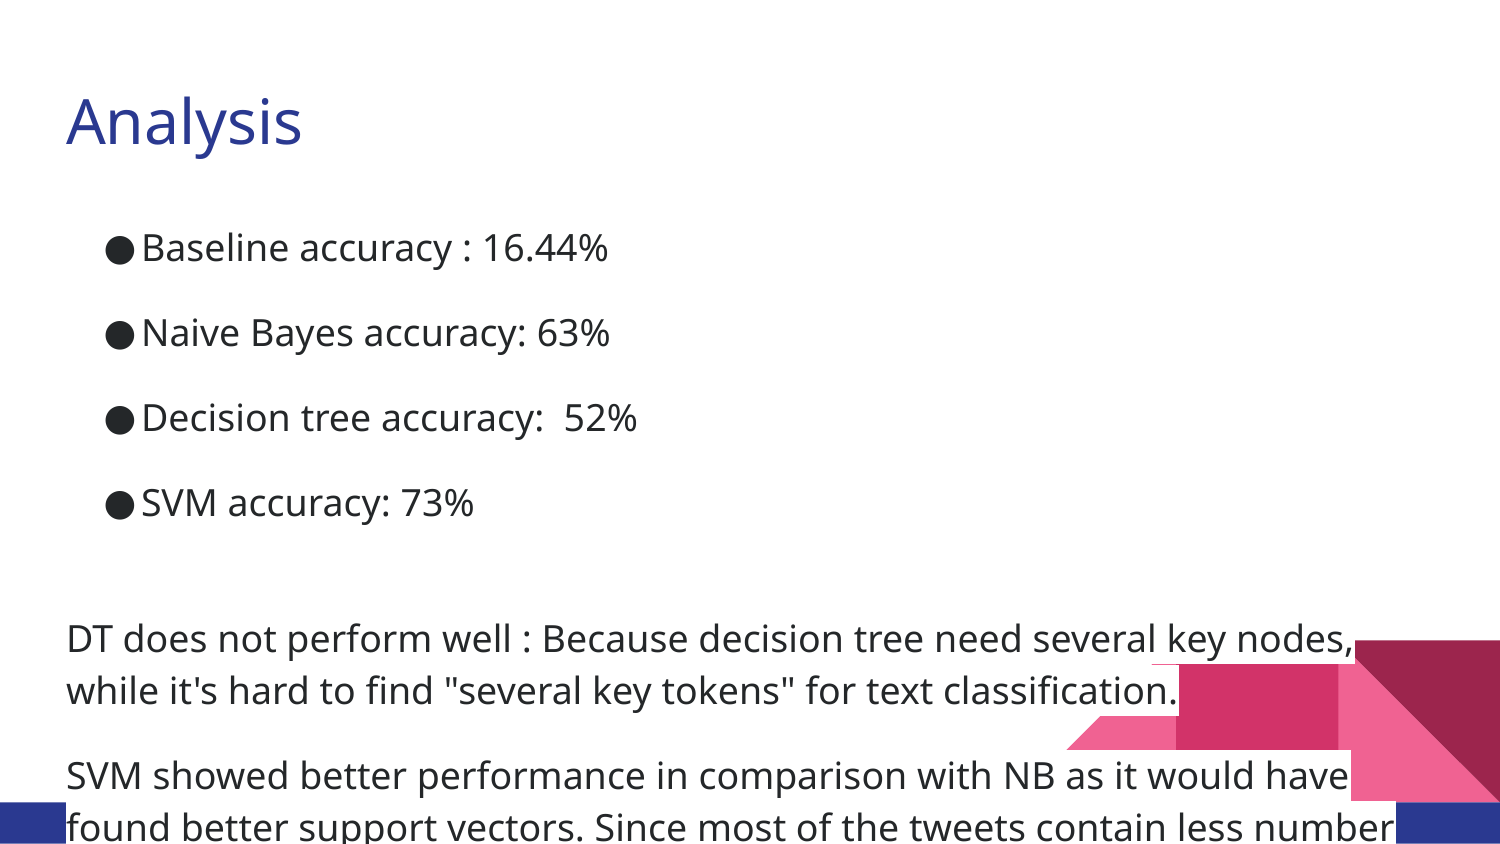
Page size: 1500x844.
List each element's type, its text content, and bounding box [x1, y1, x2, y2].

title Analysis [51, 67, 1449, 167]
list Baseline accuracy : 16.44% Naive Bayes accuracy: 63% Decision tree accuracy: 52% SVM accuracy: 73% DT does not perform well : Because decision tree need several key nodes, while it's hard to find "several key tokens" for text classification. SVM showed better performance in comparison with NB as it would have found better support vectors. Since most of the tweets contain less number of words, SVM has higher performance than NB [51, 201, 1449, 750]
